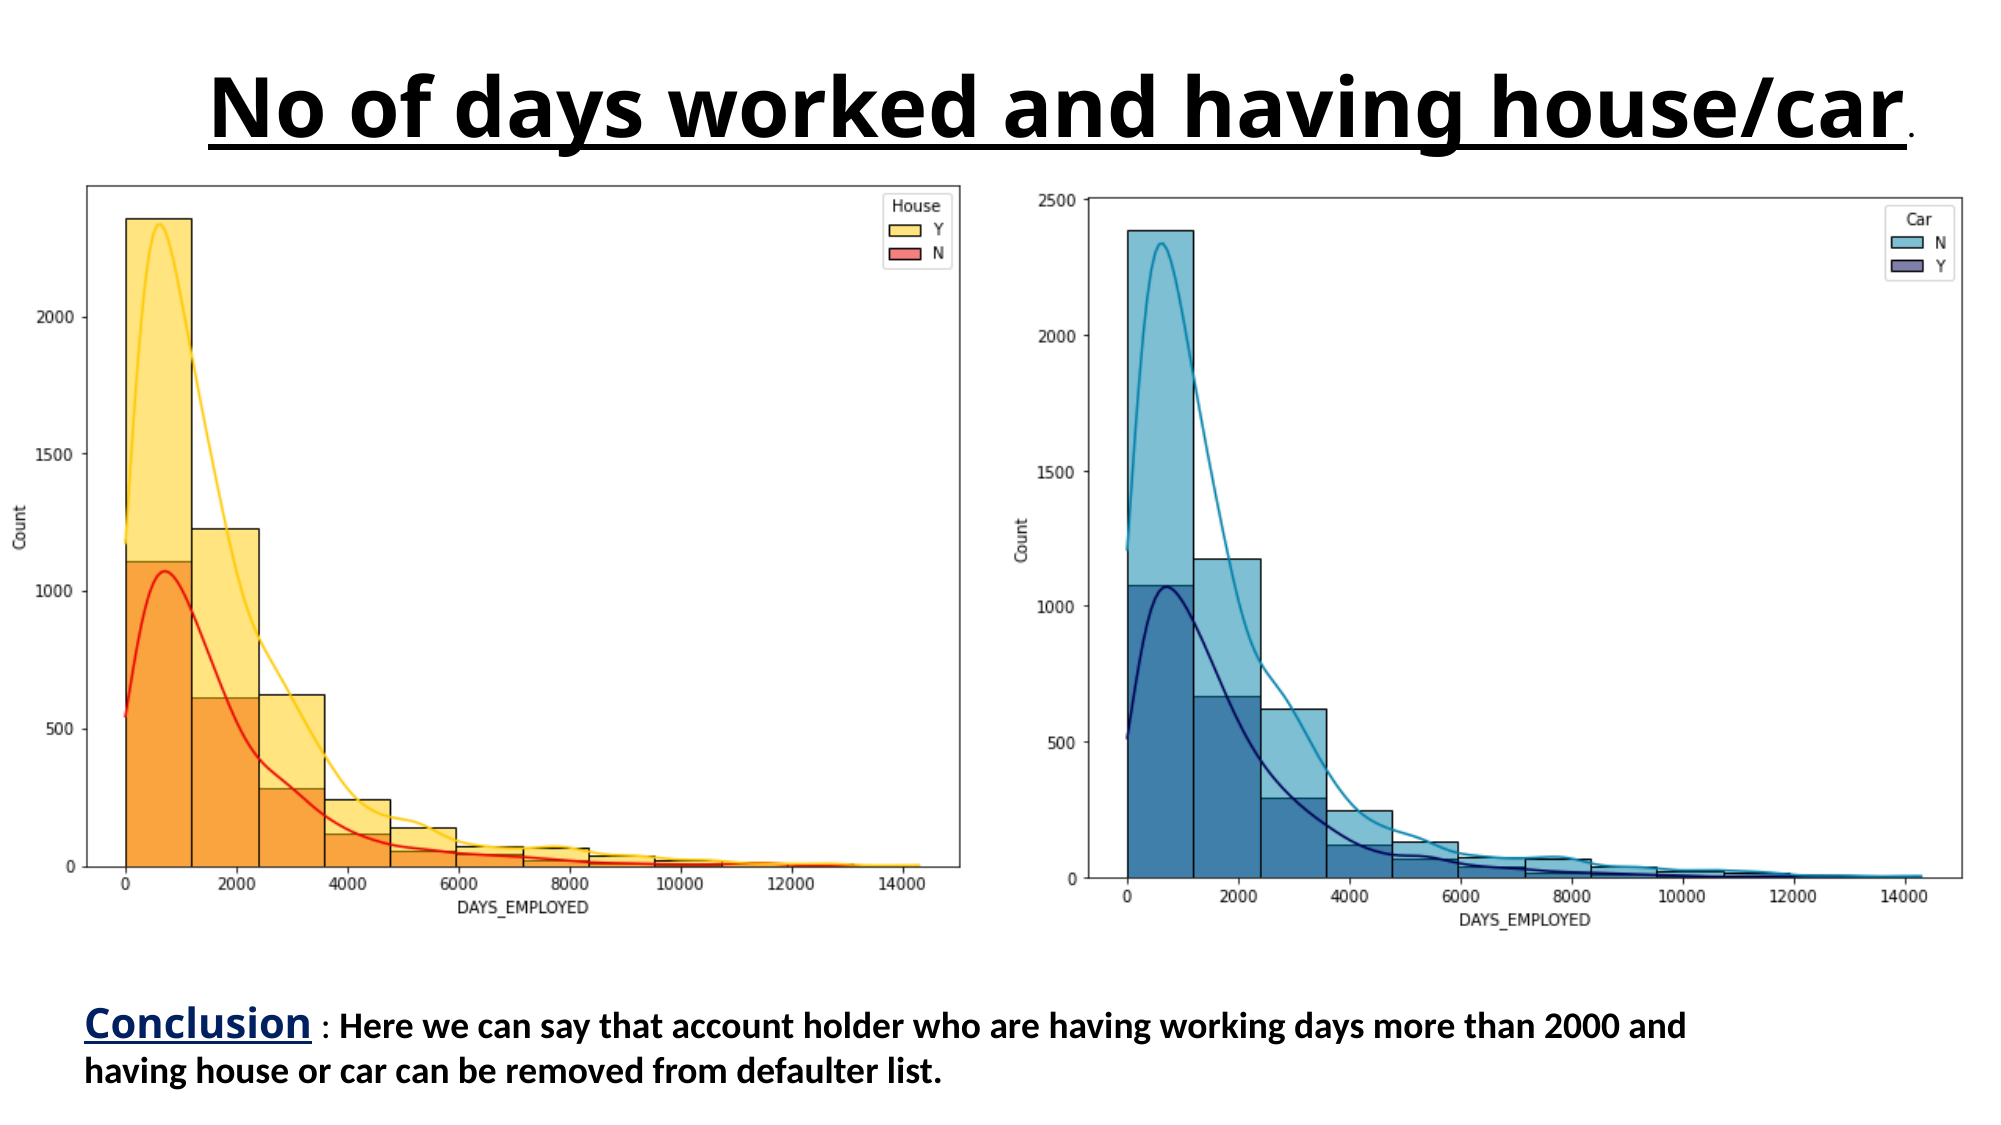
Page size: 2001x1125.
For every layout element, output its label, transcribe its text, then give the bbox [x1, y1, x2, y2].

picture [2, 162, 975, 923]
text_box Conclusion : Here we can say that account holder who are having working days more than 2000 and having house or car can be removed from defaulter list. [69, 989, 1712, 1125]
picture [999, 188, 1971, 937]
text_box No of days worked and having house/car. [192, 46, 1931, 162]
